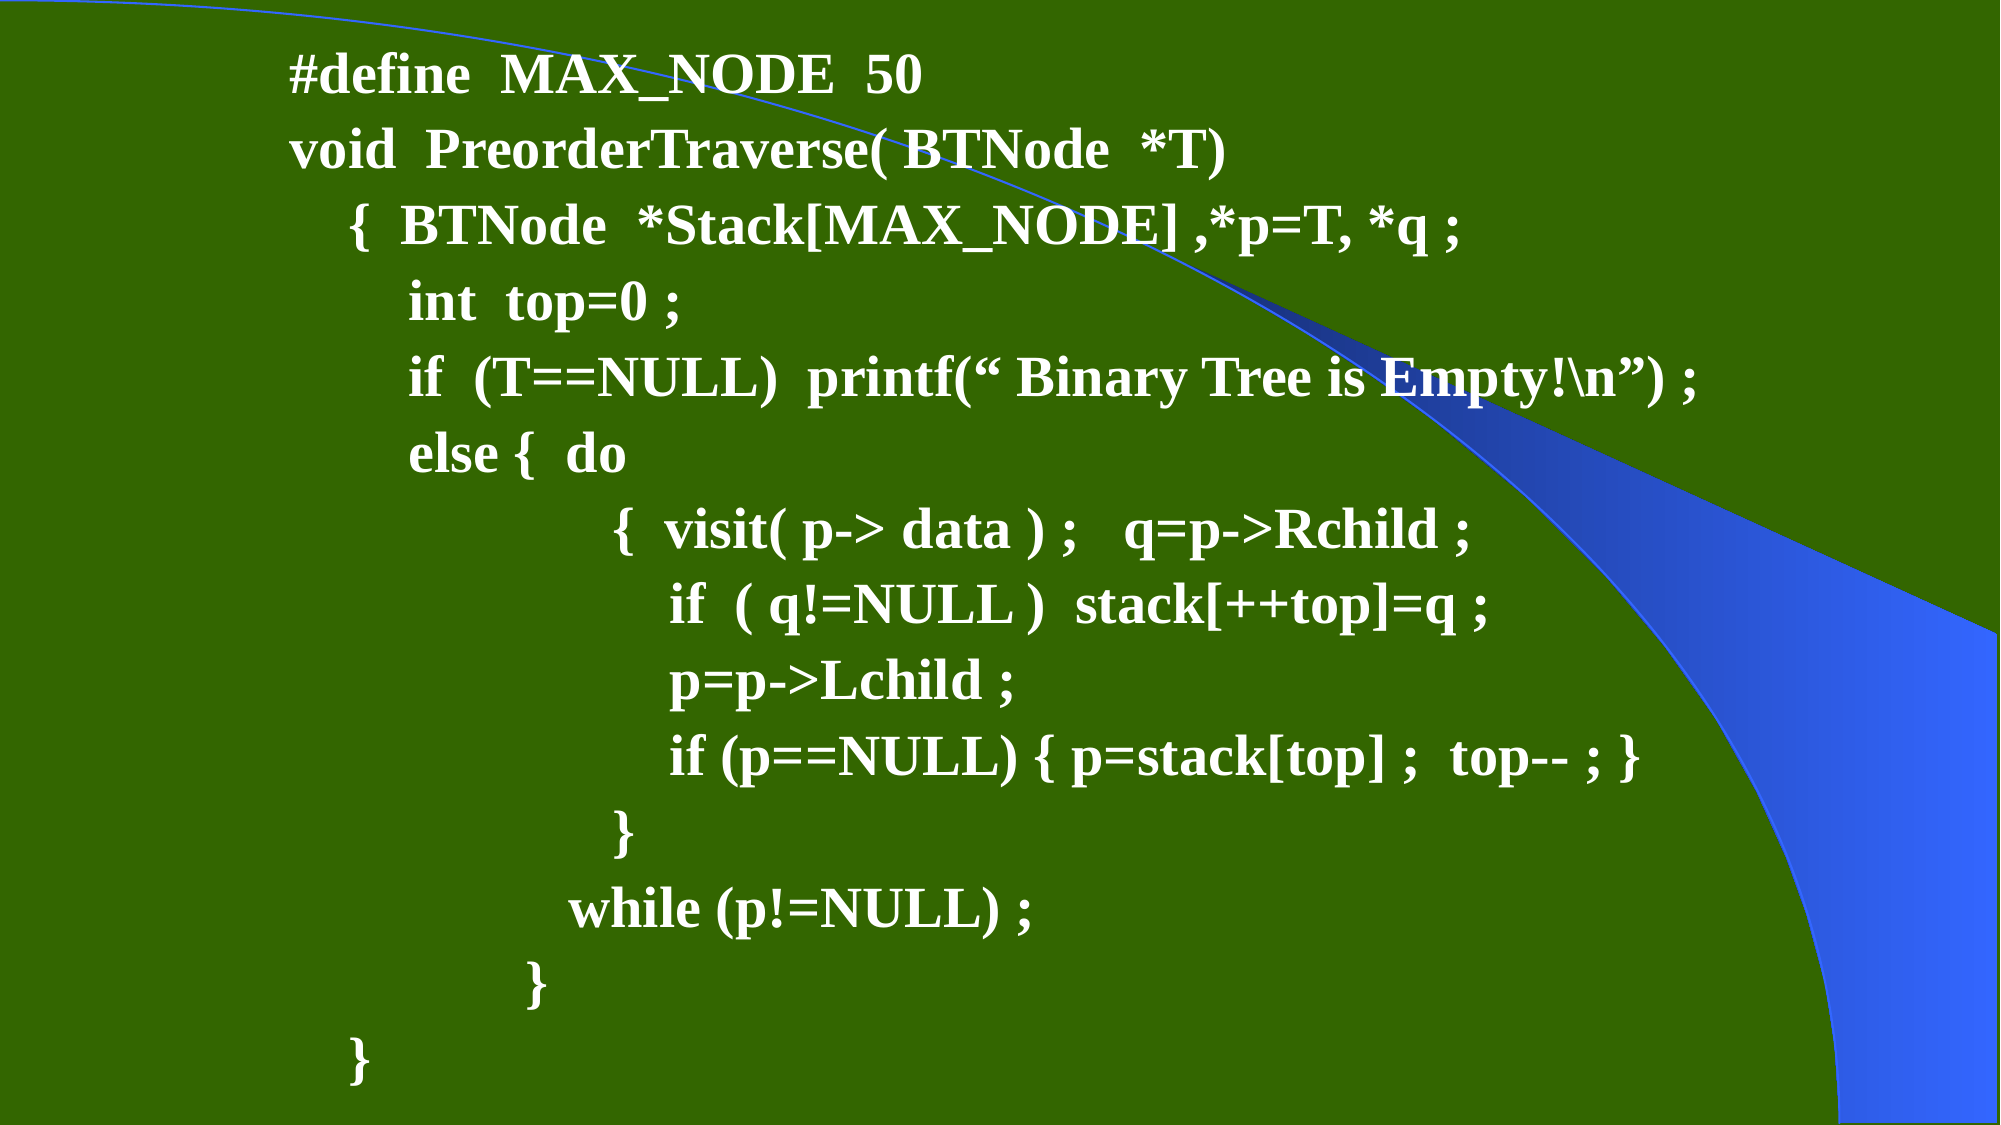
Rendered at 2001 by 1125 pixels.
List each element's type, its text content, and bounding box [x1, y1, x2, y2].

text_box #define MAX_NODE 50 void PreorderTraverse( BTNode *T) { BTNode *Stack[MAX_NODE] ,*p=T, *q ; int top=0 ; if (T==NULL) printf(“ Binary Tree is Empty!\n”) ; else { do { visit( p-> data ) ; q=p->Rchild ; if ( q!=NULL ) stack[++top]=q ; p=p->Lchild ; if (p==NULL) { p=stack[top] ; top-- ; } } while (p!=NULL) ; } } [274, 27, 1721, 1098]
